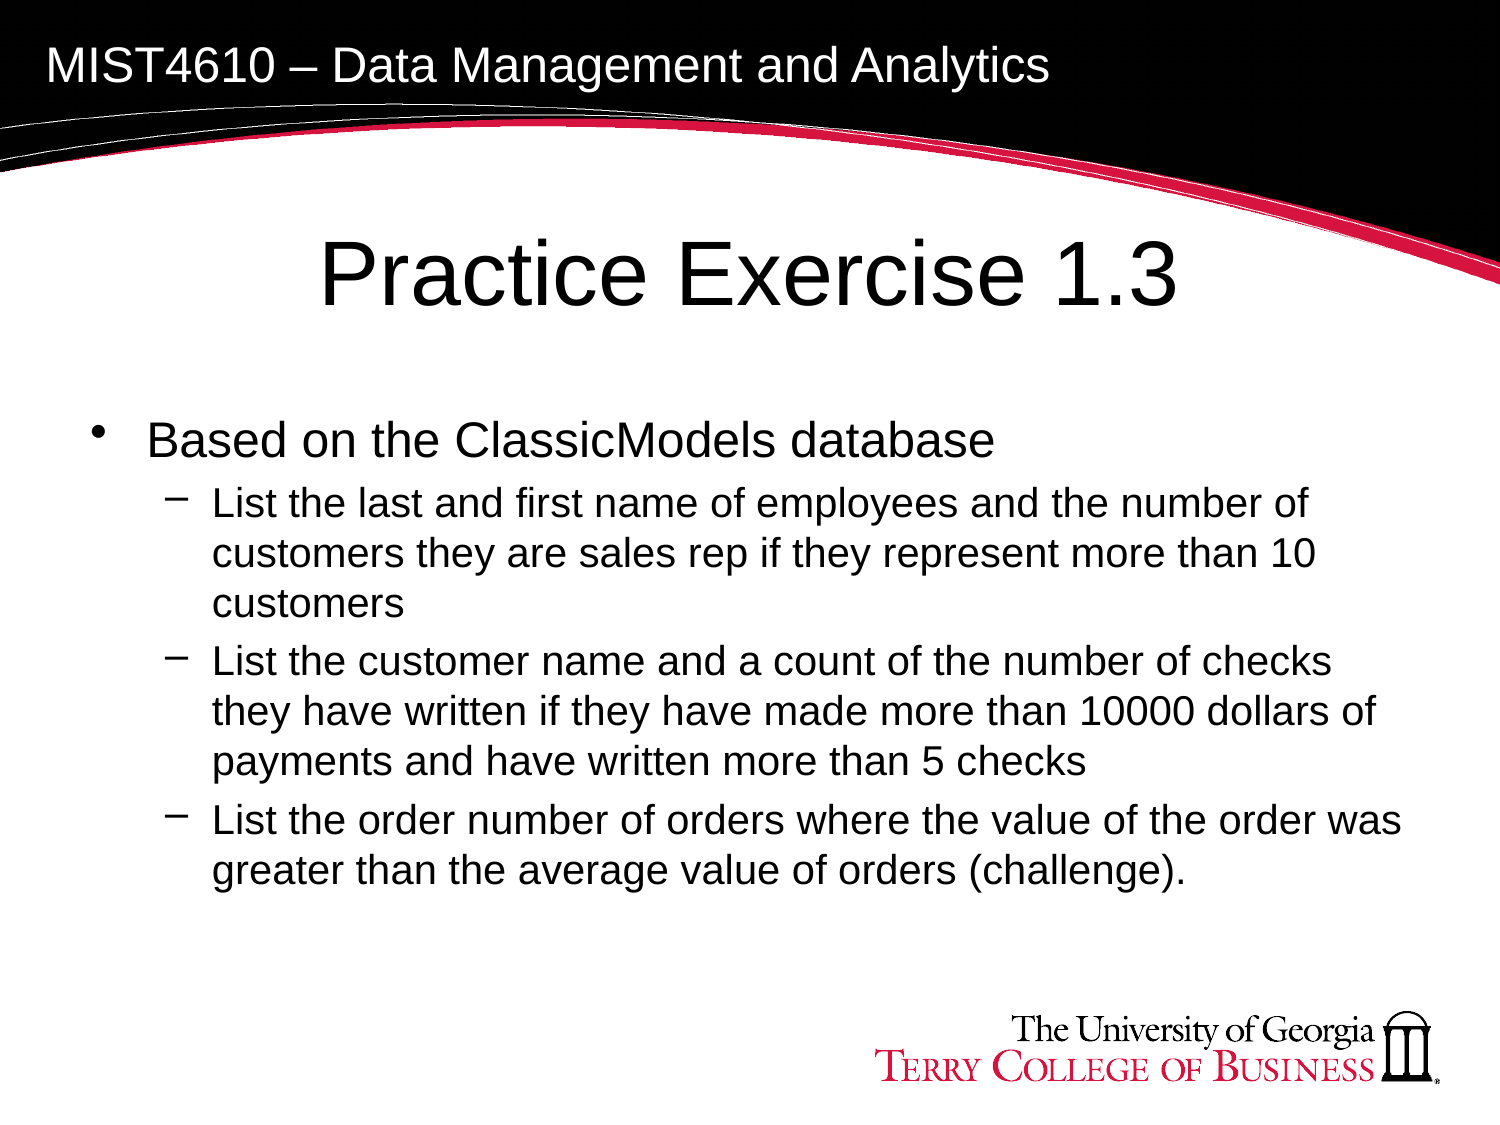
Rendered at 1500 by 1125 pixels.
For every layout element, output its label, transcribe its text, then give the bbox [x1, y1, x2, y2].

picture [0, 0, 1500, 286]
title Practice Exercise 1.3 [75, 174, 1425, 363]
list Based on the ClassicModels database List the last and first name of employees and the number of customers they are sales rep if they represent more than 10 customers List the customer name and a count of the number of checks they have written if they have made more than 10000 dollars of payments and have written more than 5 checks List the order number of orders where the value of the order was greater than the average value of orders (challenge). [75, 399, 1425, 1005]
picture [875, 1011, 1440, 1084]
